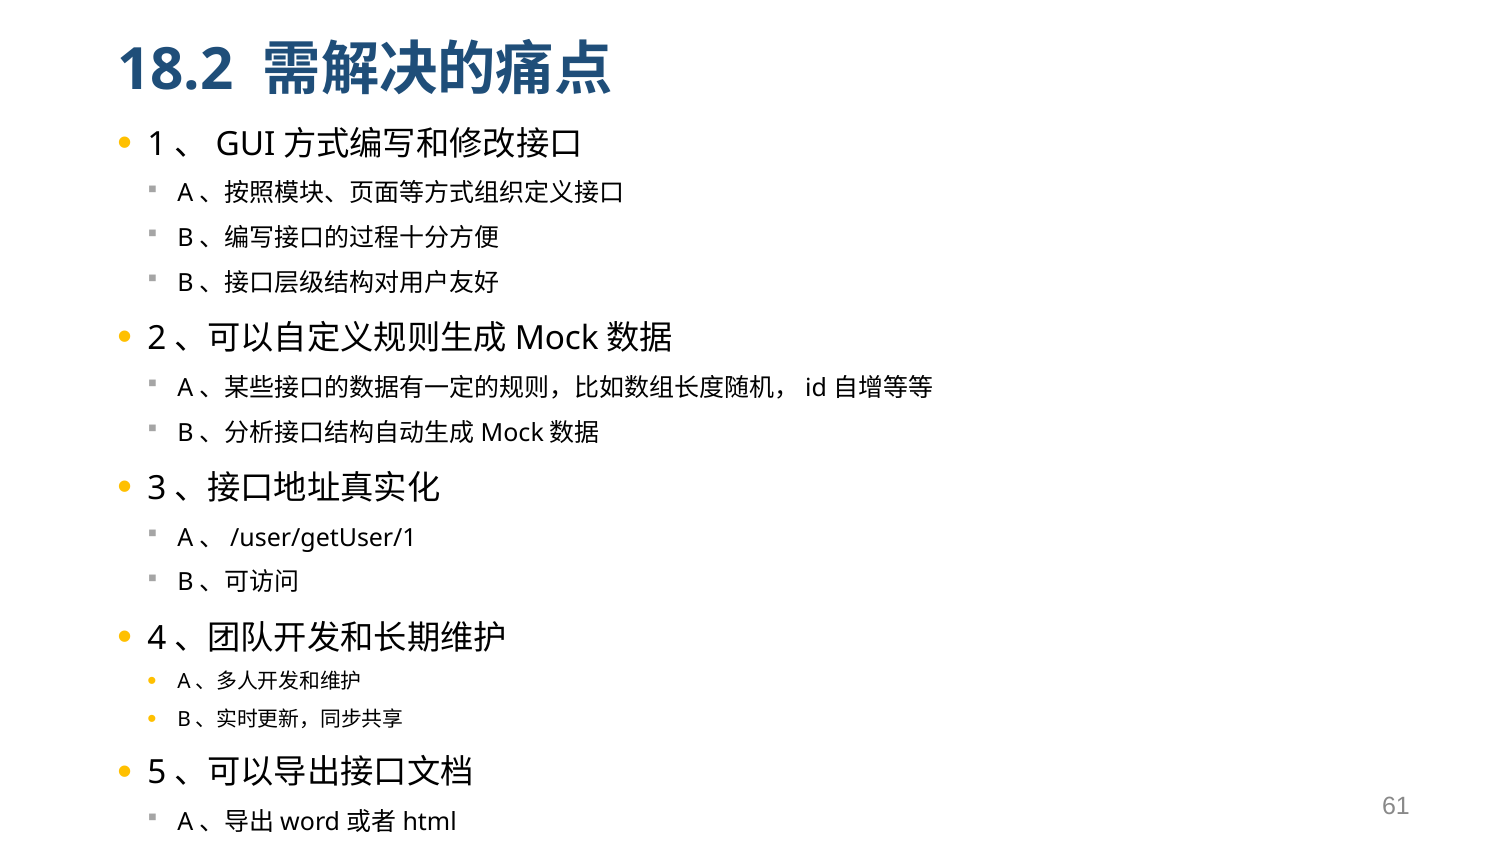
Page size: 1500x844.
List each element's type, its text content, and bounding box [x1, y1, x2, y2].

list 1、GUI方式编写和修改接口 A、按照模块、页面等方式组织定义接口 B、编写接口的过程十分方便 B、接口层级结构对用户友好 2、可以自定义规则生成Mock数据 A、某些接口的数据有一定的规则，比如数组长度随机，id自增等等 B、分析接口结构自动生成Mock数据 3、接口地址真实化 A、/user/getUser/1 B、可访问 4、团队开发和长期维护 A、多人开发和维护 B、实时更新，同步共享 5、可以导出接口文档 A、导出word或者html [102, 94, 1388, 836]
slide_number 61 [1388, 782, 1425, 827]
title 18.2 需解决的痛点 [102, 39, 1292, 94]
